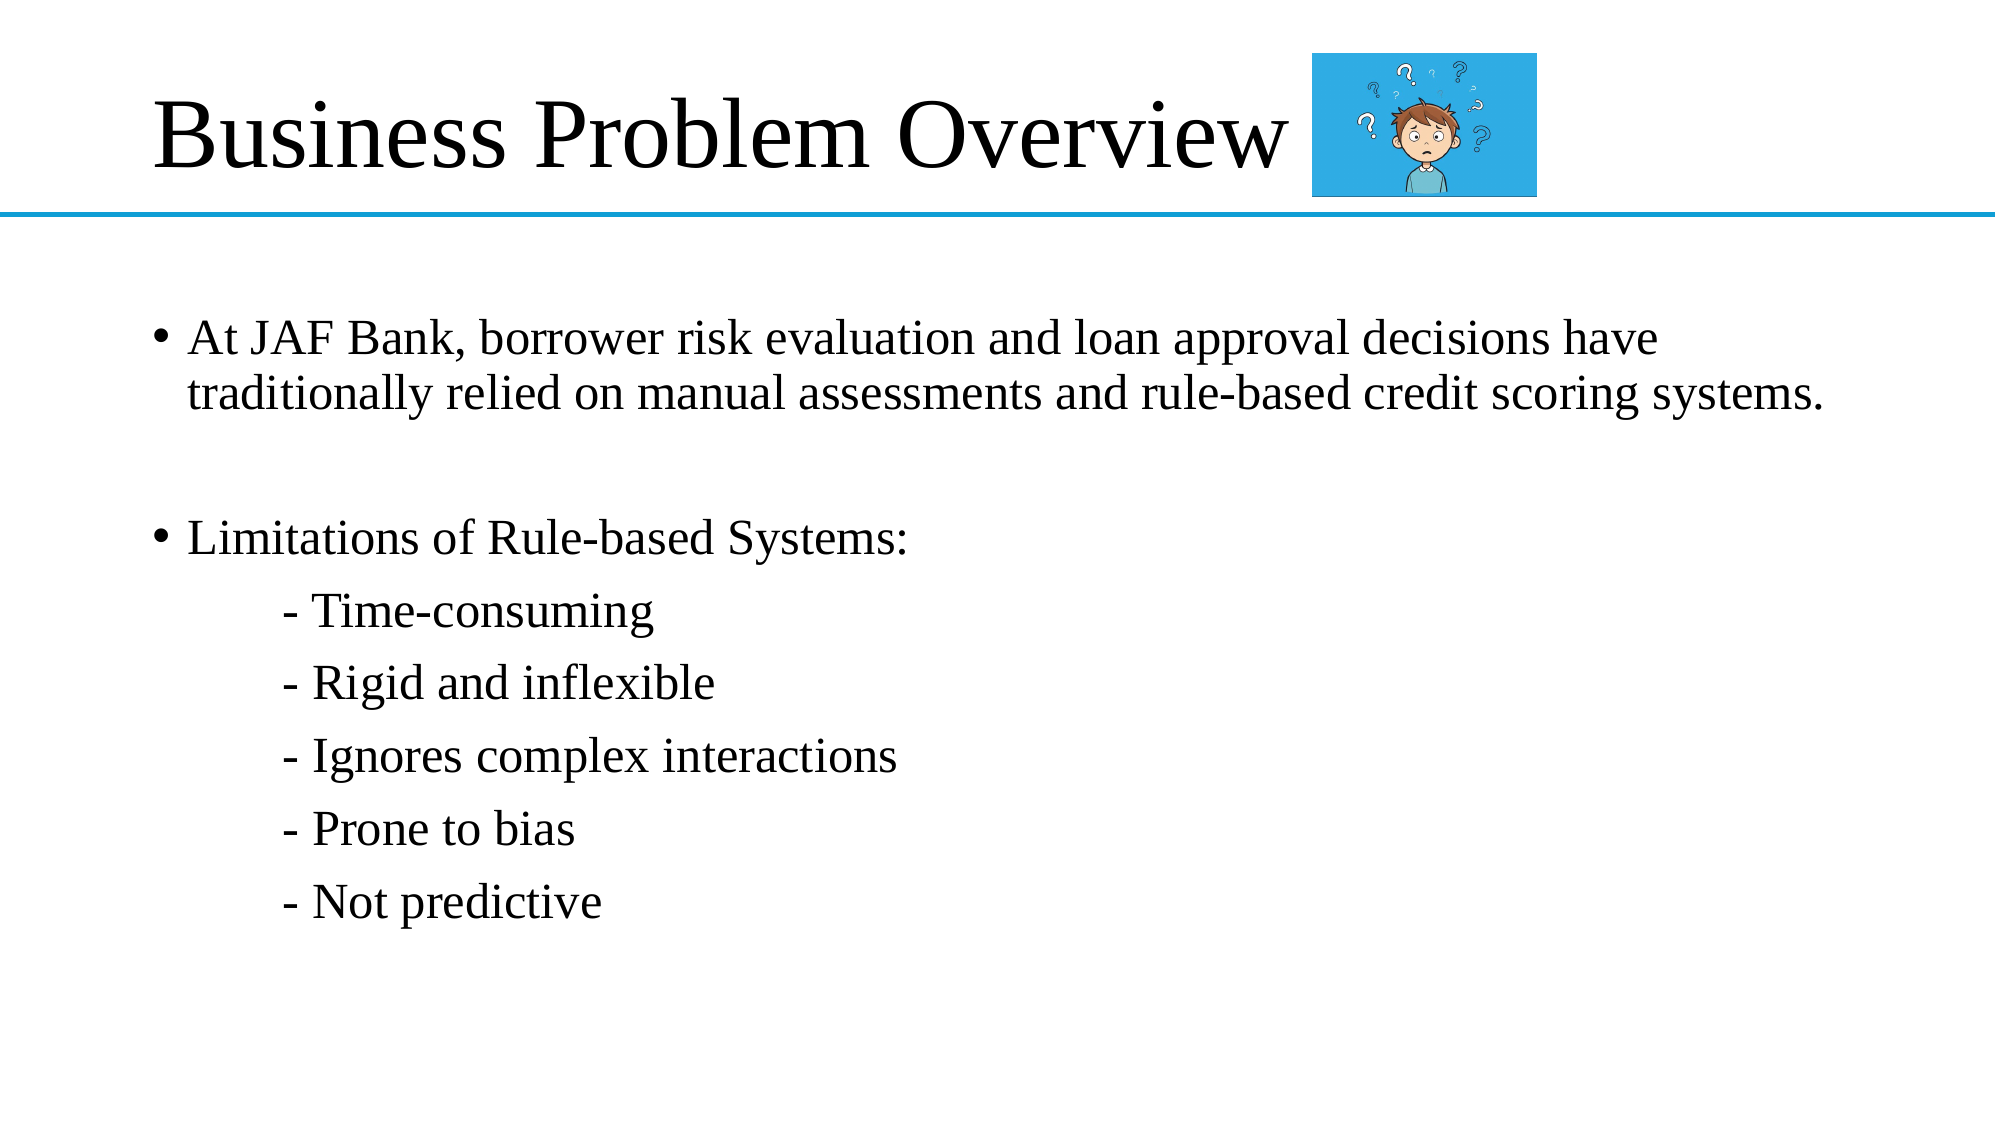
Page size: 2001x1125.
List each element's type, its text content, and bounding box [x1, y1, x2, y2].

title Business Problem Overview [137, 0, 1863, 197]
picture [1312, 52, 1538, 198]
list At JAF Bank, borrower risk evaluation and loan approval decisions have traditionally relied on manual assessments and rule-based credit scoring systems. Limitations of Rule-based Systems: - Time-consuming - Rigid and inflexible - Ignores complex interactions - Prone to bias - Not predictive [137, 303, 1863, 989]
